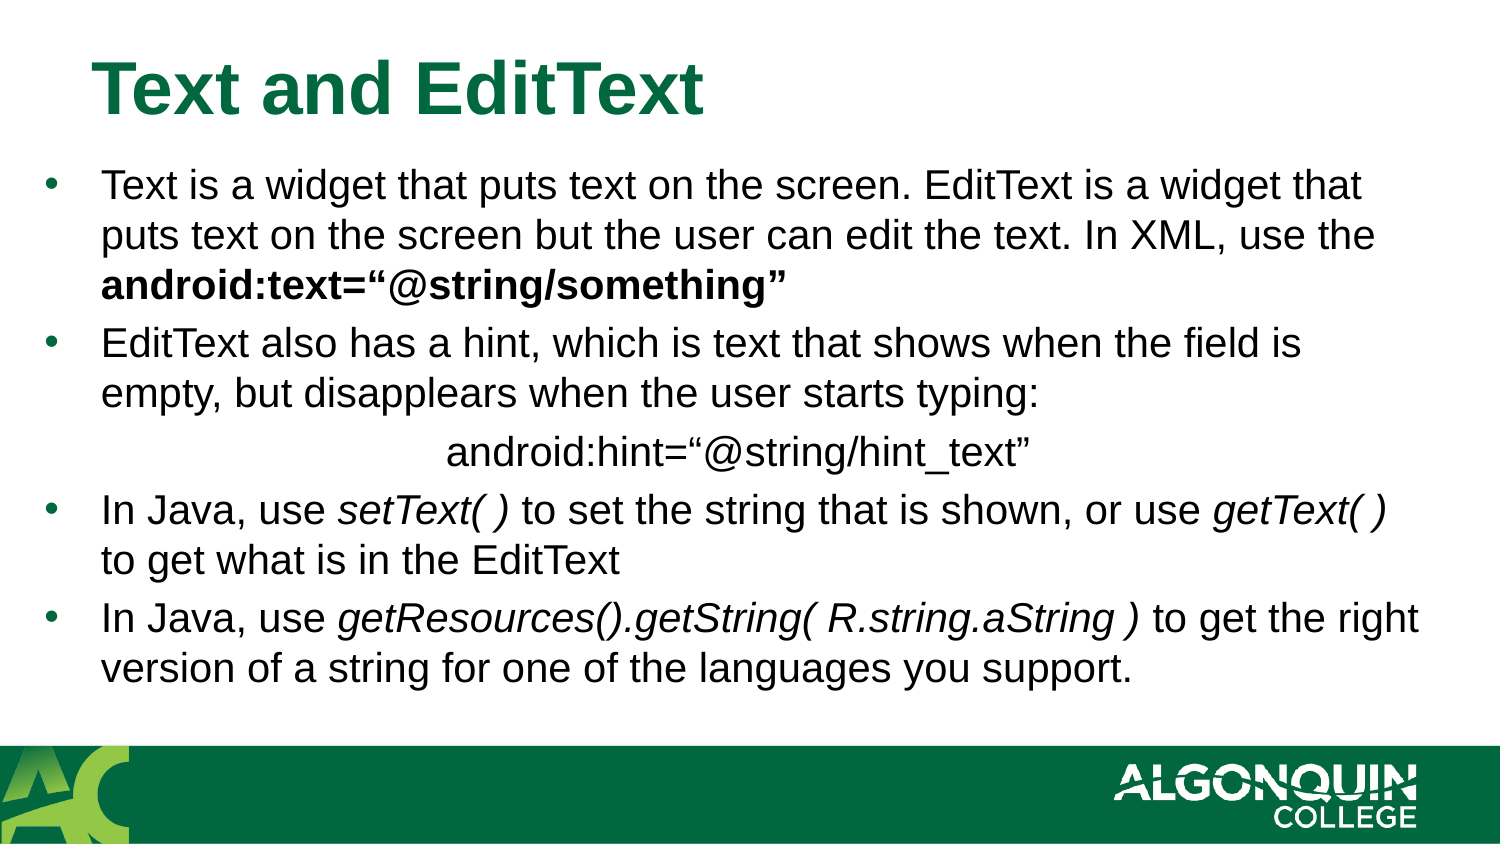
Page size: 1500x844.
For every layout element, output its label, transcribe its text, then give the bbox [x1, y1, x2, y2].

picture [1, 746, 129, 844]
list Text is a widget that puts text on the screen. EditText is a widget that puts text on the screen but the user can edit the text. In XML, use the android:text=“@string/something” EditText also has a hint, which is text that shows when the field is empty, but disapplears when the user starts typing: android:hint=“@string/hint_text” In Java, use setText( ) to set the string that is shown, or use getText( ) to get what is in the EditText In Java, use getResources().getString( R.string.aString ) to get the right version of a string for one of the languages you support. [29, 149, 1448, 715]
title Text and EditText [76, 31, 1424, 149]
